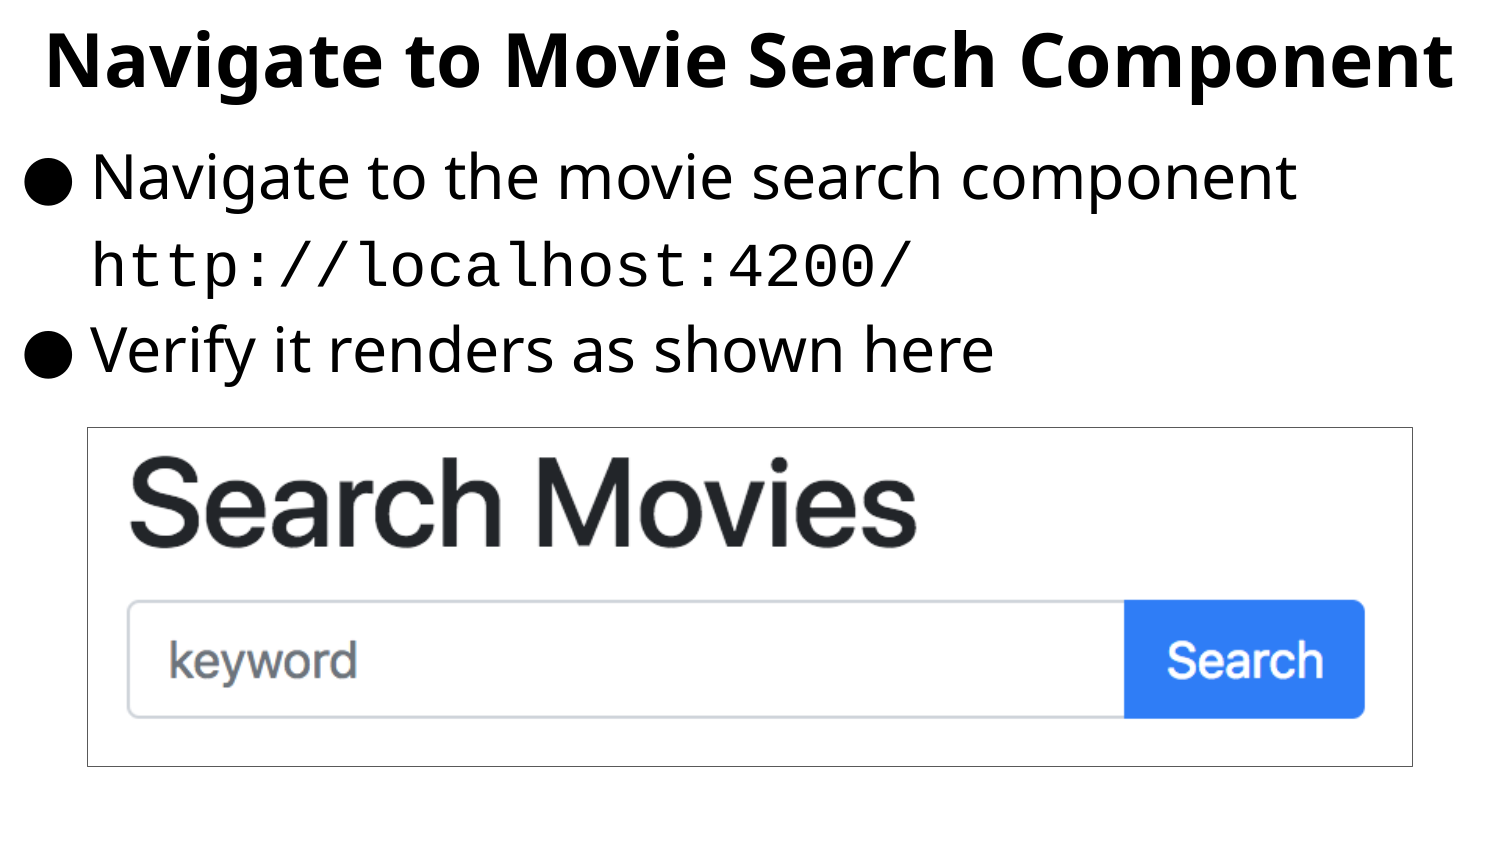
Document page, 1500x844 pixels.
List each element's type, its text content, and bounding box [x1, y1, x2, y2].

title Navigate to Movie Search Component [0, 0, 1500, 111]
list Navigate to the movie search component http://localhost:4200/ Verify it renders as shown here [0, 111, 1500, 844]
picture [87, 427, 1412, 766]
